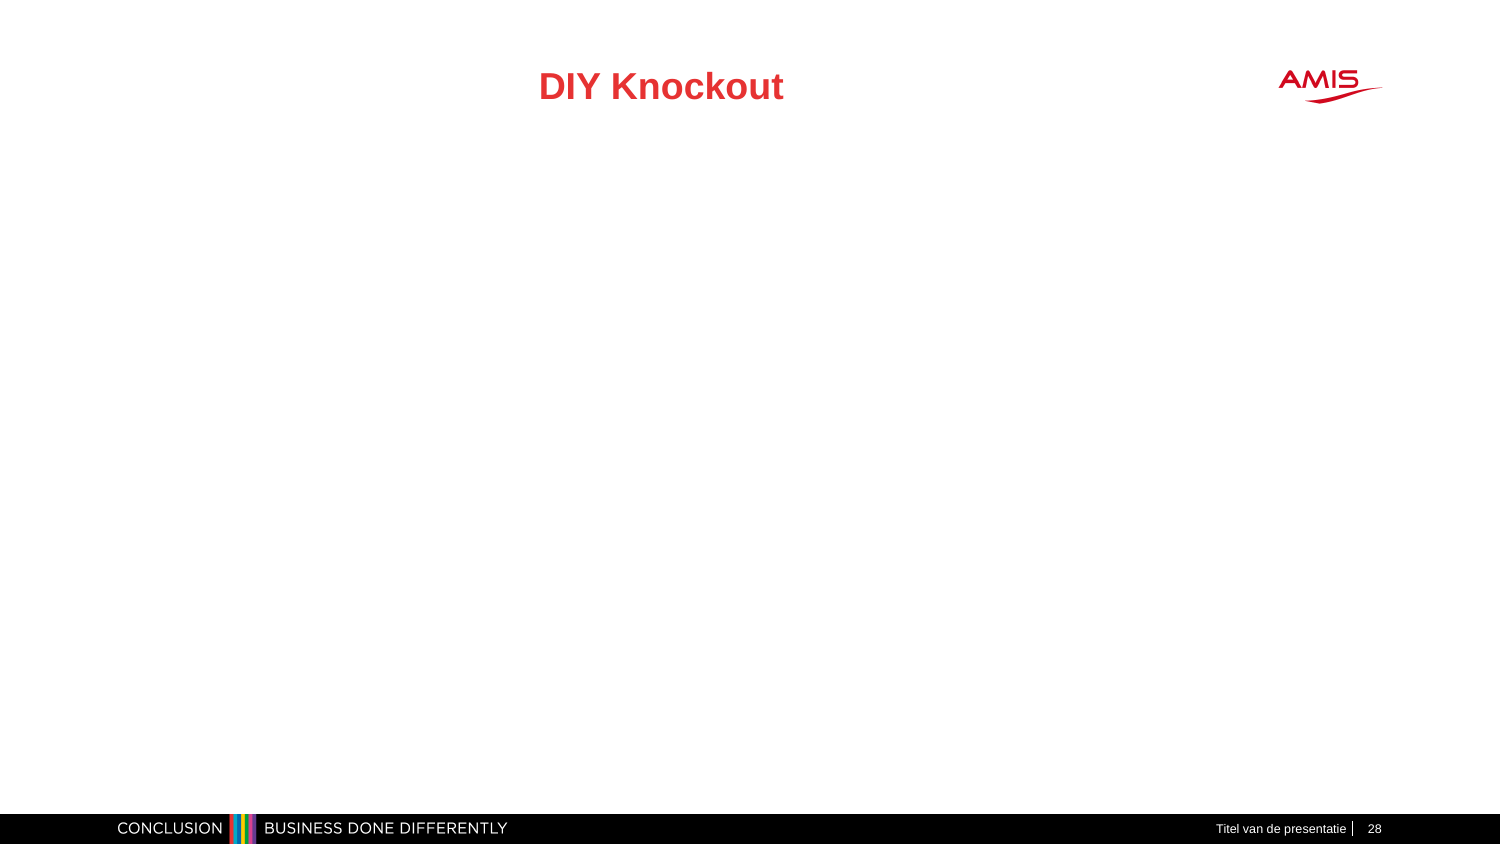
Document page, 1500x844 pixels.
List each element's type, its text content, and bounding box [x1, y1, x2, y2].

slide_number 28 [1358, 820, 1382, 839]
title DIY Knockout [118, 47, 1205, 130]
picture [239, 814, 1500, 844]
picture [1205, 58, 1388, 106]
picture [0, 814, 236, 844]
footer Titel van de presentatie [814, 820, 1347, 839]
